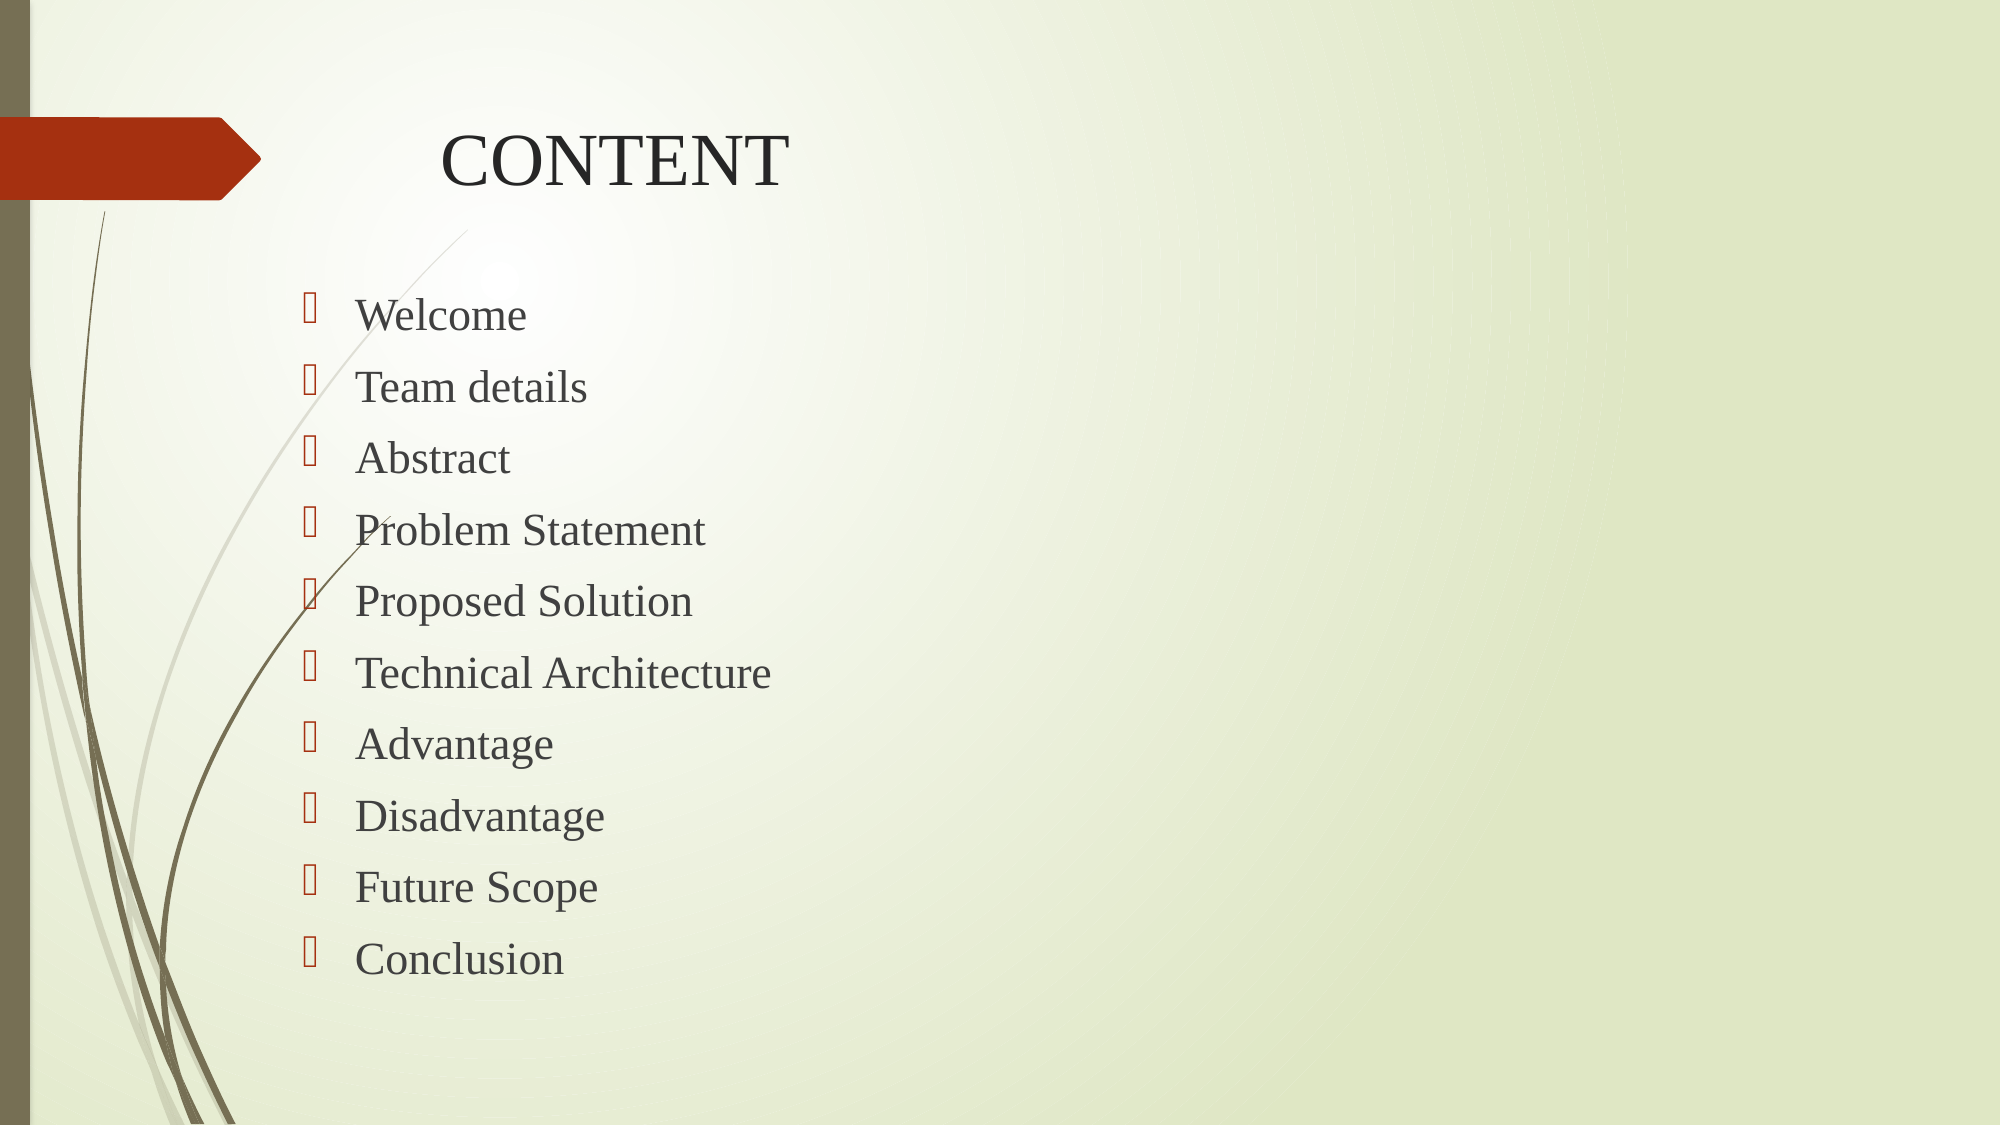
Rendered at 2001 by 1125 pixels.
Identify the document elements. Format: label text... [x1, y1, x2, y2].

list Welcome Team details Abstract Problem Statement Proposed Solution Technical Architecture Advantage Disadvantage Future Scope Conclusion [287, 277, 1563, 992]
title CONTENT [425, 102, 1888, 313]
